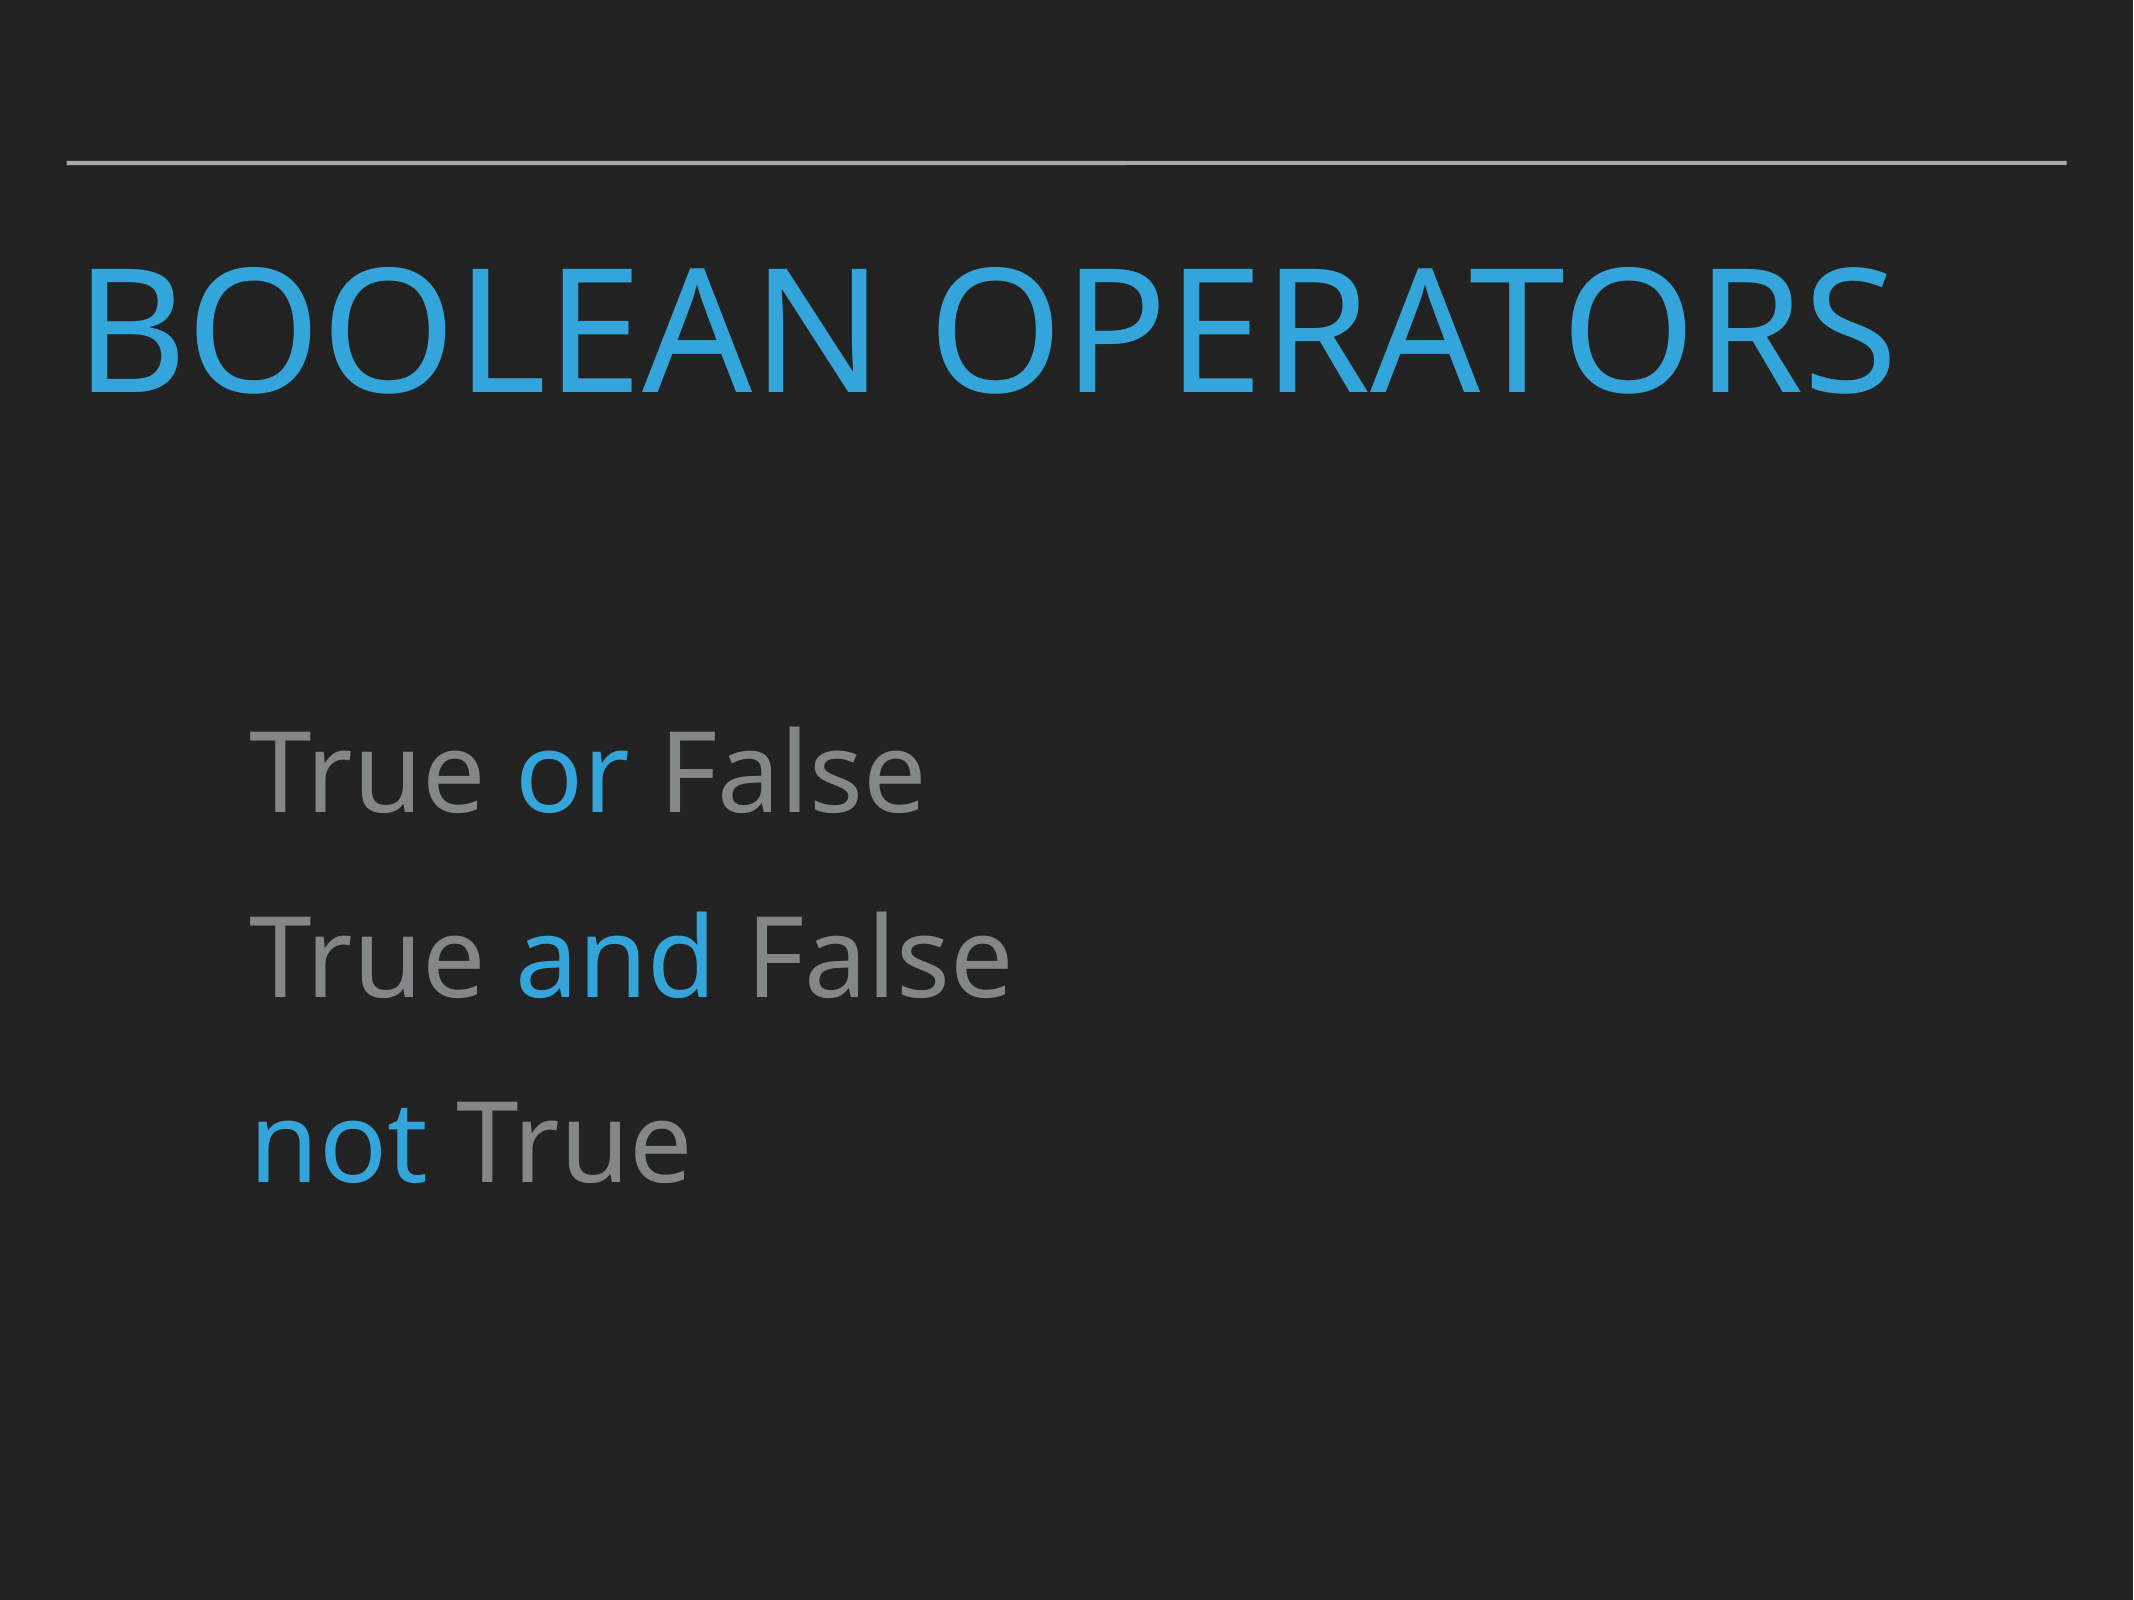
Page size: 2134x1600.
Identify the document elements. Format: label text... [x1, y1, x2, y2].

text_box True or False True and False not True [241, 691, 1137, 1213]
title Boolean Operators [66, 251, 2068, 445]
